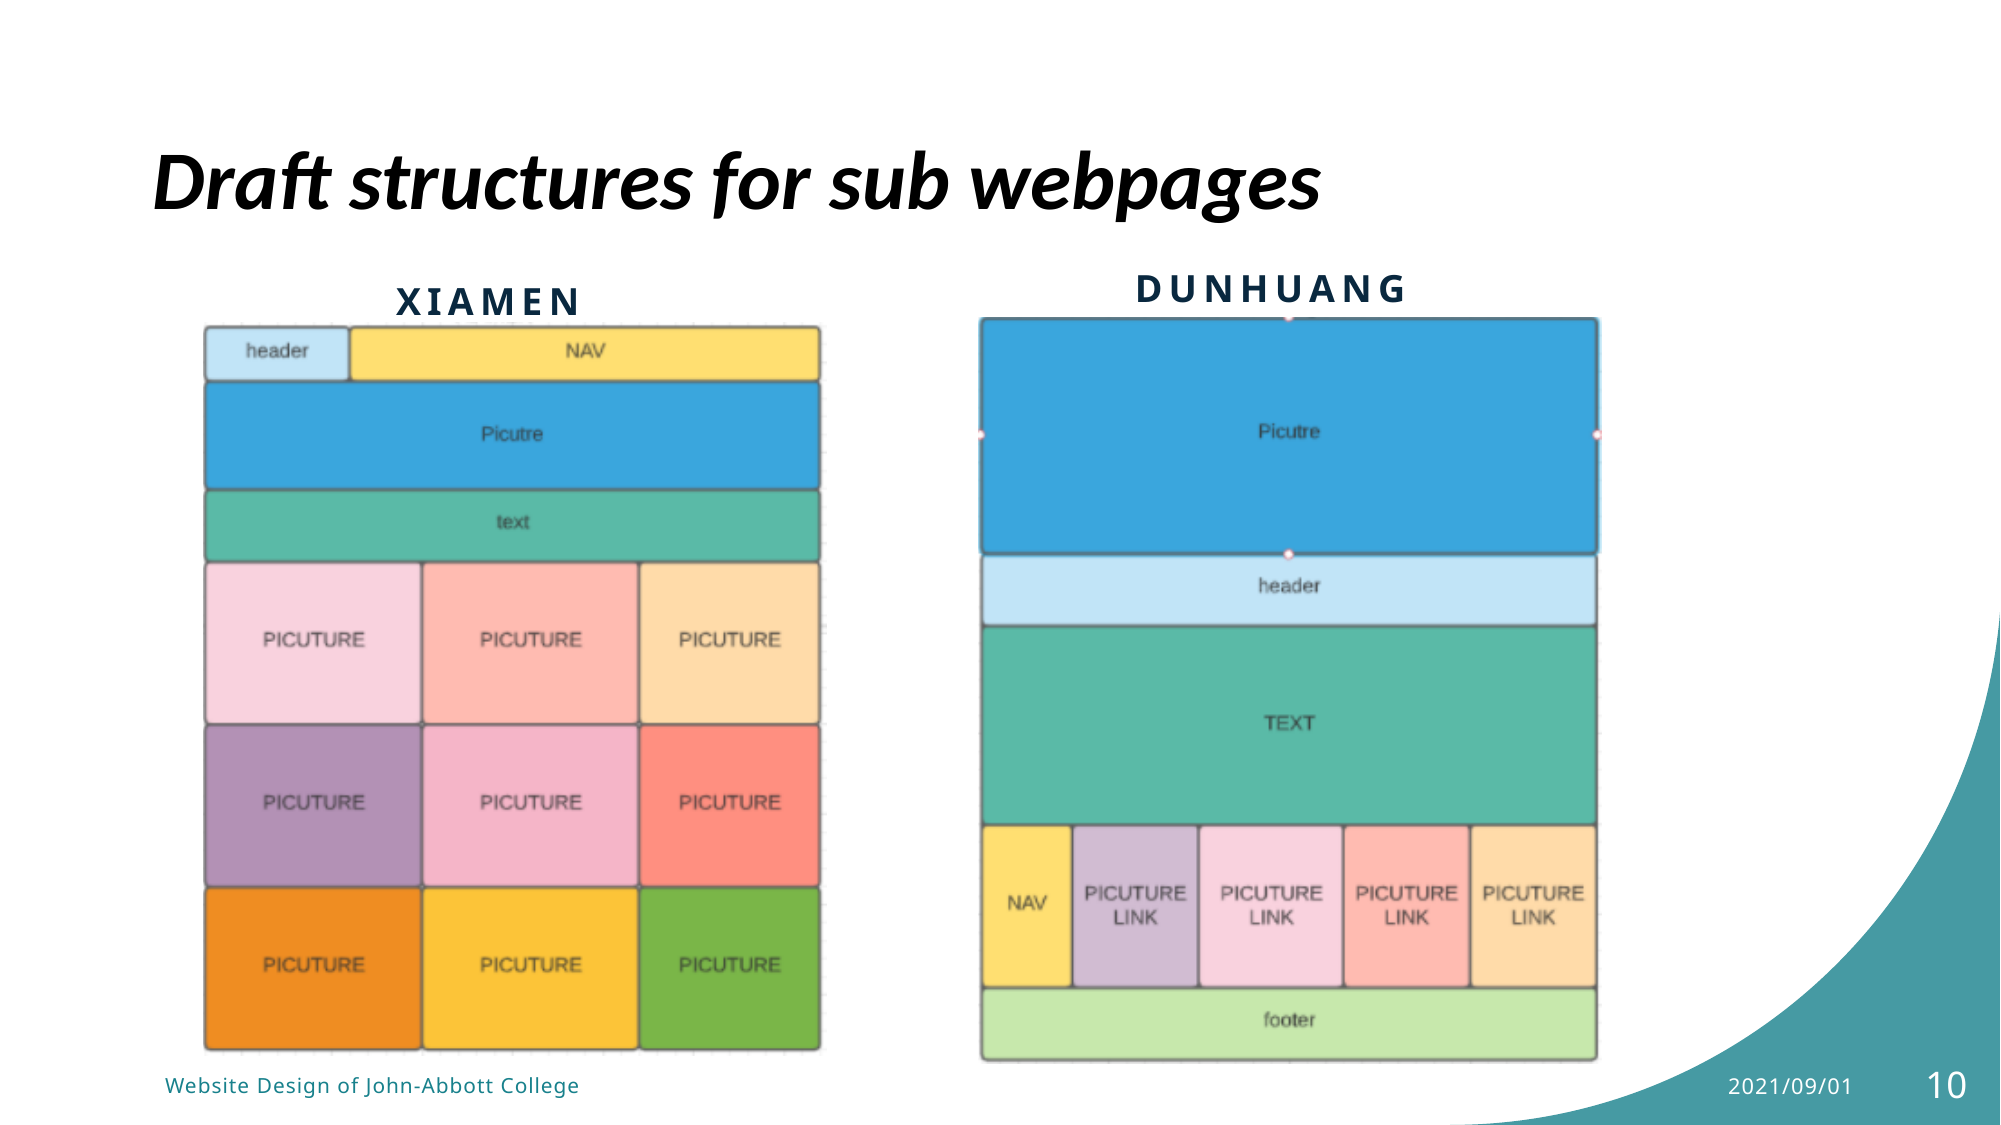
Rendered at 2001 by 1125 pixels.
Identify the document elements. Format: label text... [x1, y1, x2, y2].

title Draft structures for sub webpages [137, 73, 1863, 291]
slide_number 10 [1868, 1055, 1983, 1116]
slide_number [1479, 1055, 1868, 1116]
picture [202, 321, 827, 1056]
footer Website Design of John-Abbott College [150, 1055, 713, 1116]
picture [978, 317, 1602, 1064]
list Xiamen [381, 195, 1119, 331]
list Dunhuang [1119, 182, 1971, 318]
